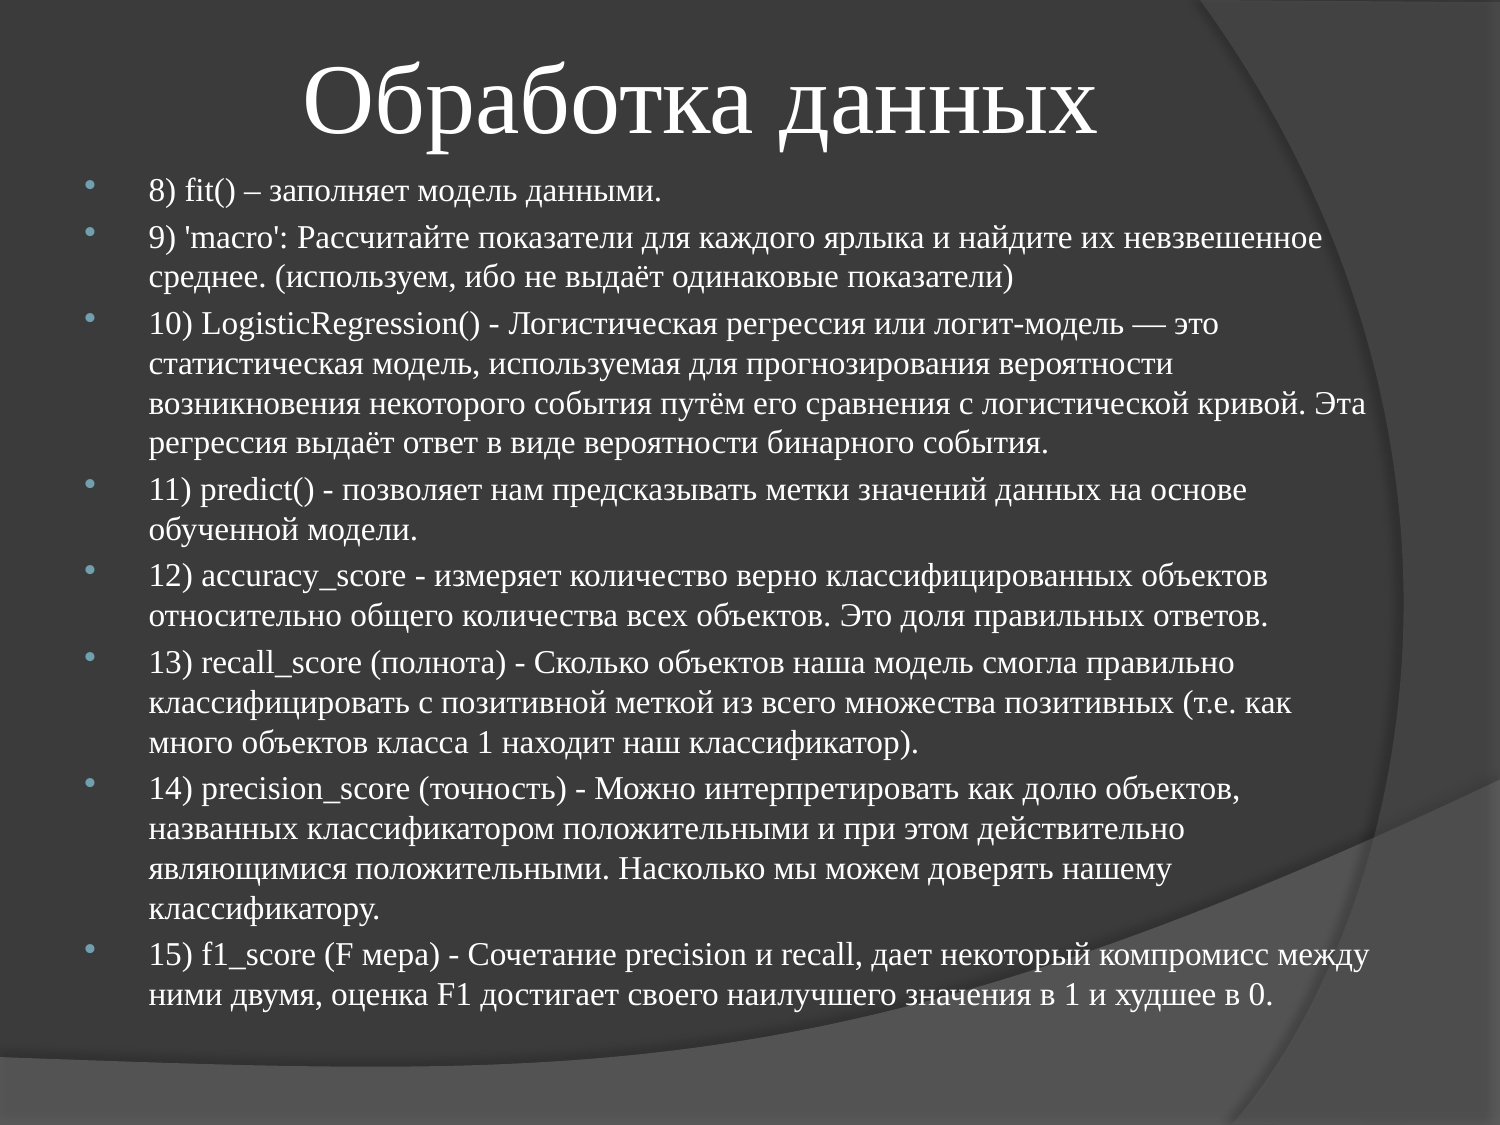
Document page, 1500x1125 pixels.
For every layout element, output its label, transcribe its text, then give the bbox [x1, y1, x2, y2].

list 8) fit() – заполняет модель данными. 9) 'macro': Рассчитайте показатели для каждого ярлыка и найдите их невзвешенное среднее. (используем, ибо не выдаёт одинаковые показатели) 10) LogisticRegression() - Логистическая регрессия или логит-модель — это статистическая модель, используемая для прогнозирования вероятности возникновения некоторого события путём его сравнения с логистической кривой. Эта регреcсия выдаёт ответ в виде вероятности бинарного события. 11) predict() - позволяет нам предсказывать метки значений данных на основе обученной модели. 12) accuracy_score - измеряет количество верно классифицированных объектов относительно общего количества всех объектов. Это доля правильных ответов. 13) recall_score (полнота) - Сколько объектов наша модель смогла правильно классифицировать с позитивной меткой из всего множества позитивных (т.е. как много объектов класса 1 находит наш классификатор). 14) precision_score (точность) - Можно интерпретировать как долю объектов, названных классификатором положительными и при этом действительно являющимися положительными. Насколько мы можем доверять нашему классификатору. 15) f1_score (F мера) - Сочетание precision и recall, дает некоторый компромисс между ними двумя, оценка F1 достигает своего наилучшего значения в 1 и худшее в 0. [64, 160, 1402, 1059]
title Обработка данных [88, 0, 1314, 188]
